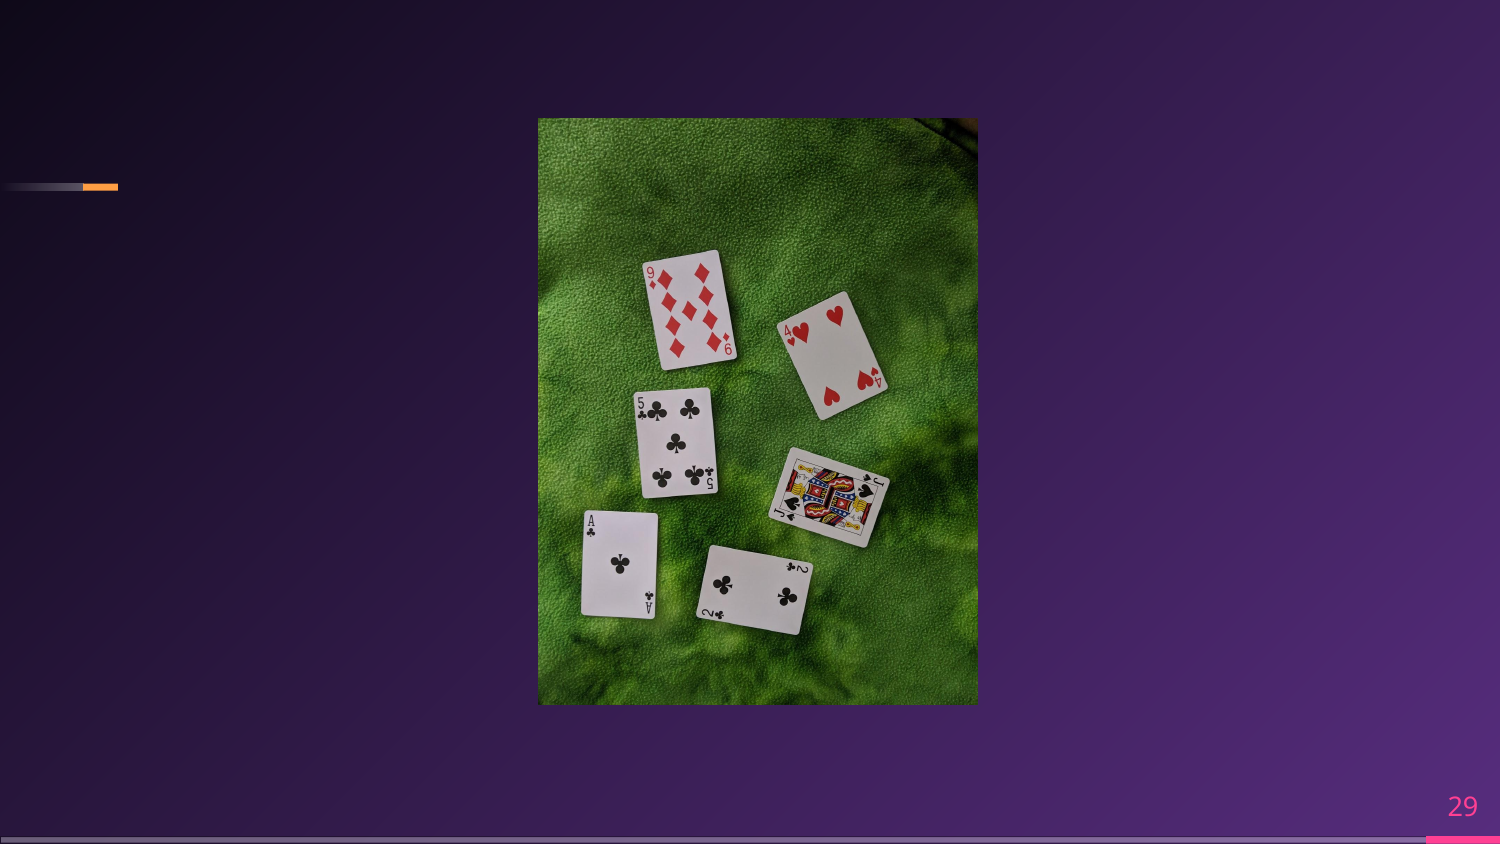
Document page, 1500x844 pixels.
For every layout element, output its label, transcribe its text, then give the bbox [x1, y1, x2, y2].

slide_number ‹#› [1426, 779, 1500, 837]
picture [538, 118, 978, 705]
